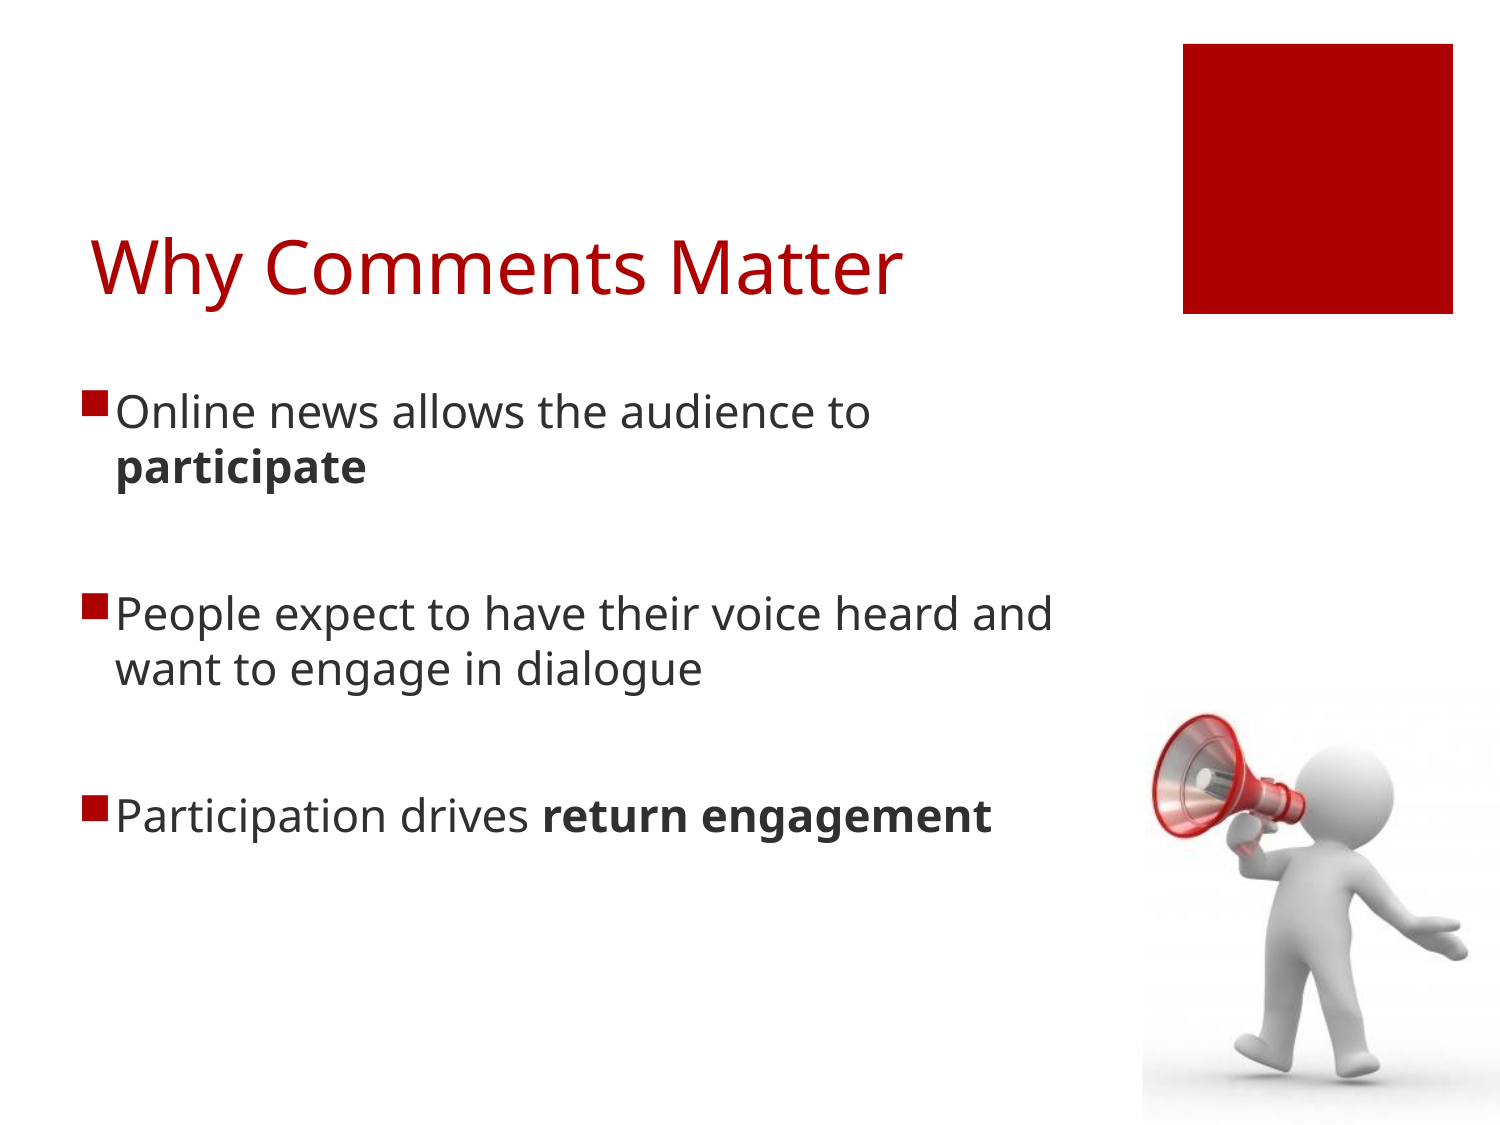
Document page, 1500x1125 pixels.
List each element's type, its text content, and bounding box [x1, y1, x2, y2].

title Why Comments Matter [75, 129, 1143, 318]
list Online news allows the audience to participate People expect to have their voice heard and want to engage in dialogue Participation drives return engagement [62, 375, 1143, 1113]
picture [1142, 690, 1500, 1124]
